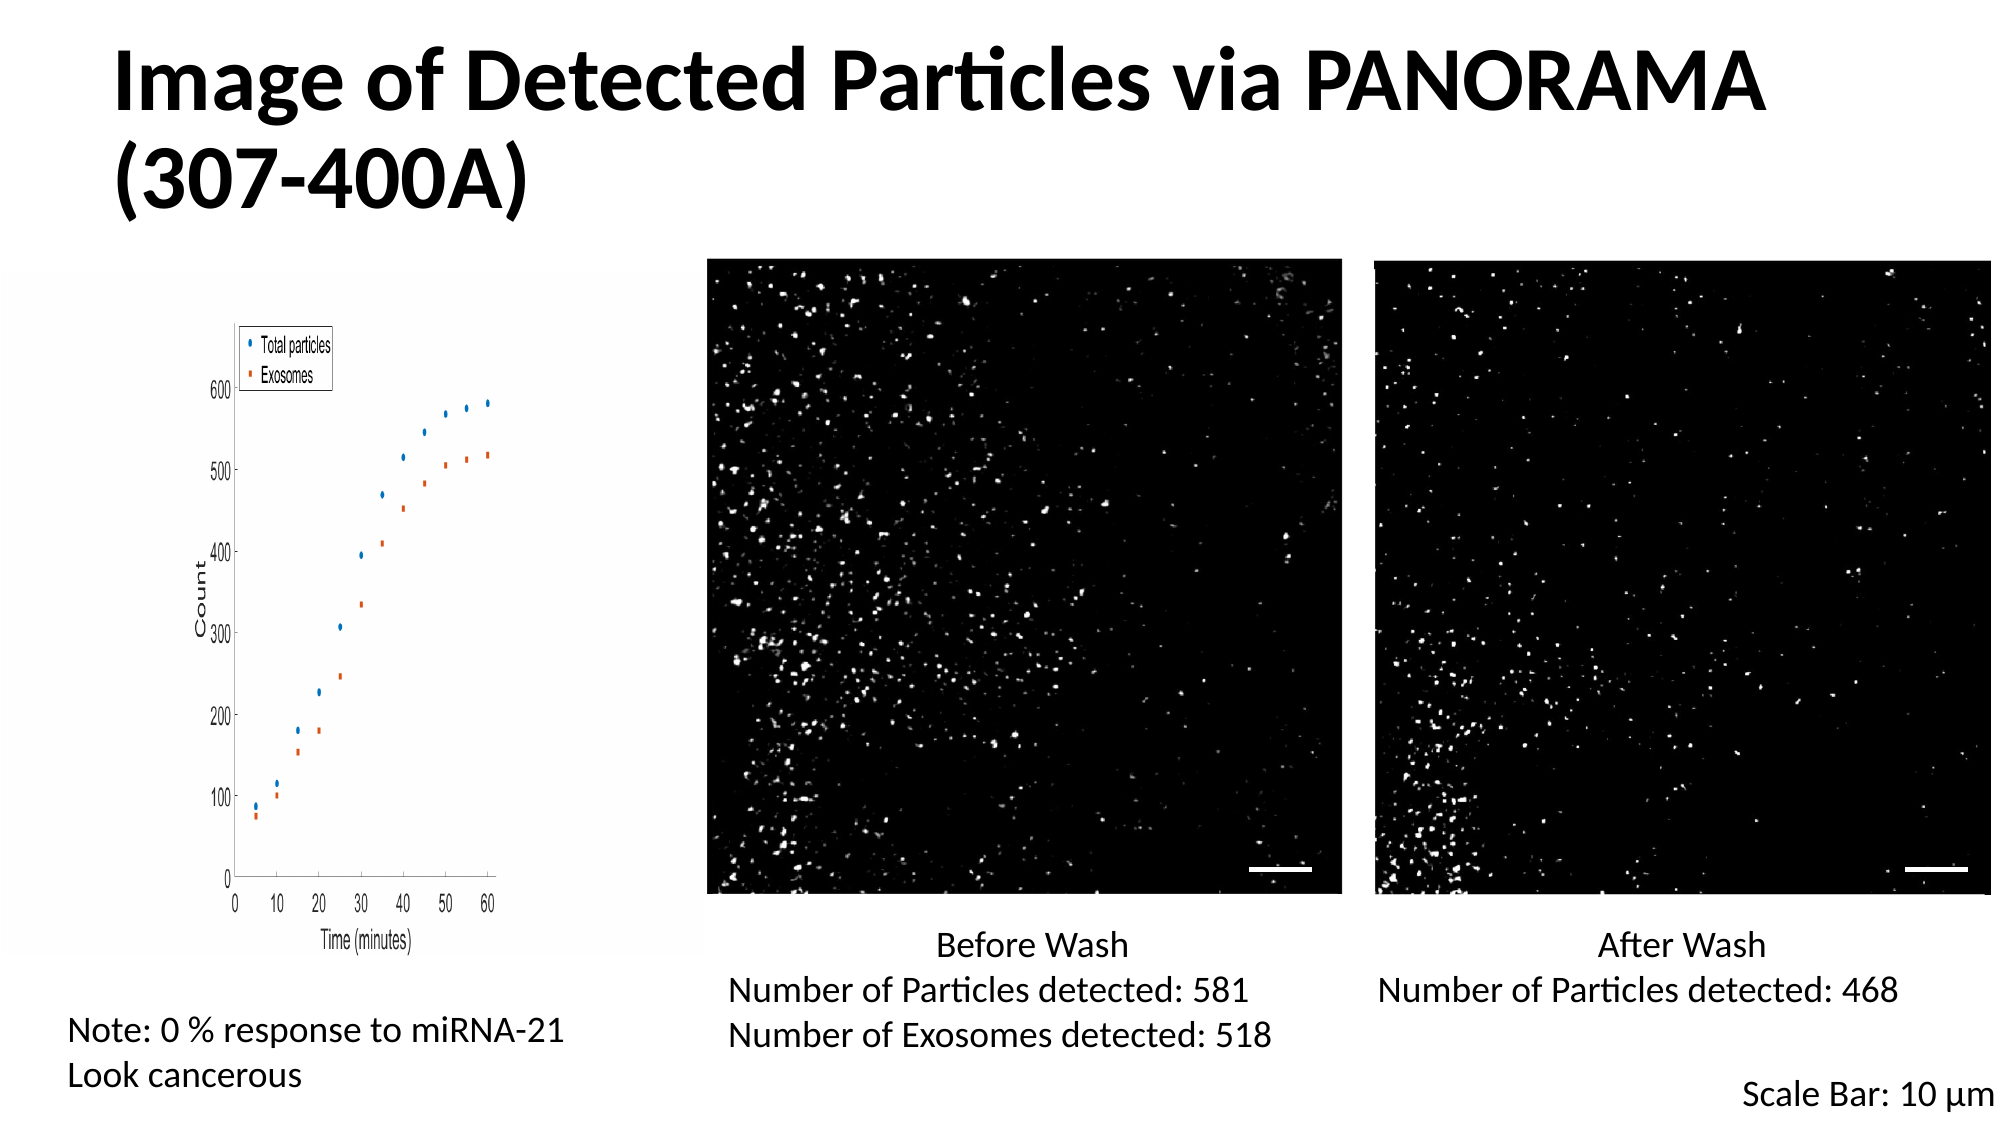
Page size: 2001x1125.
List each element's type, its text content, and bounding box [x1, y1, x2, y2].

text_box Scale Bar: 10 µm [1727, 1061, 2000, 1122]
picture [1374, 259, 1991, 895]
picture [707, 257, 1344, 894]
title Image of Detected Particles via PANORAMA (307-400A) [97, 21, 1969, 239]
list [1, 271, 705, 956]
text_box Before Wash Number of Particles detected: 581 Number of Exosomes detected: 518 [713, 912, 1353, 1062]
text_box After Wash Number of Particles detected: 468 [1362, 912, 2000, 1017]
text_box Note: 0 % response to miRNA-21 Look cancerous [52, 997, 1204, 1103]
